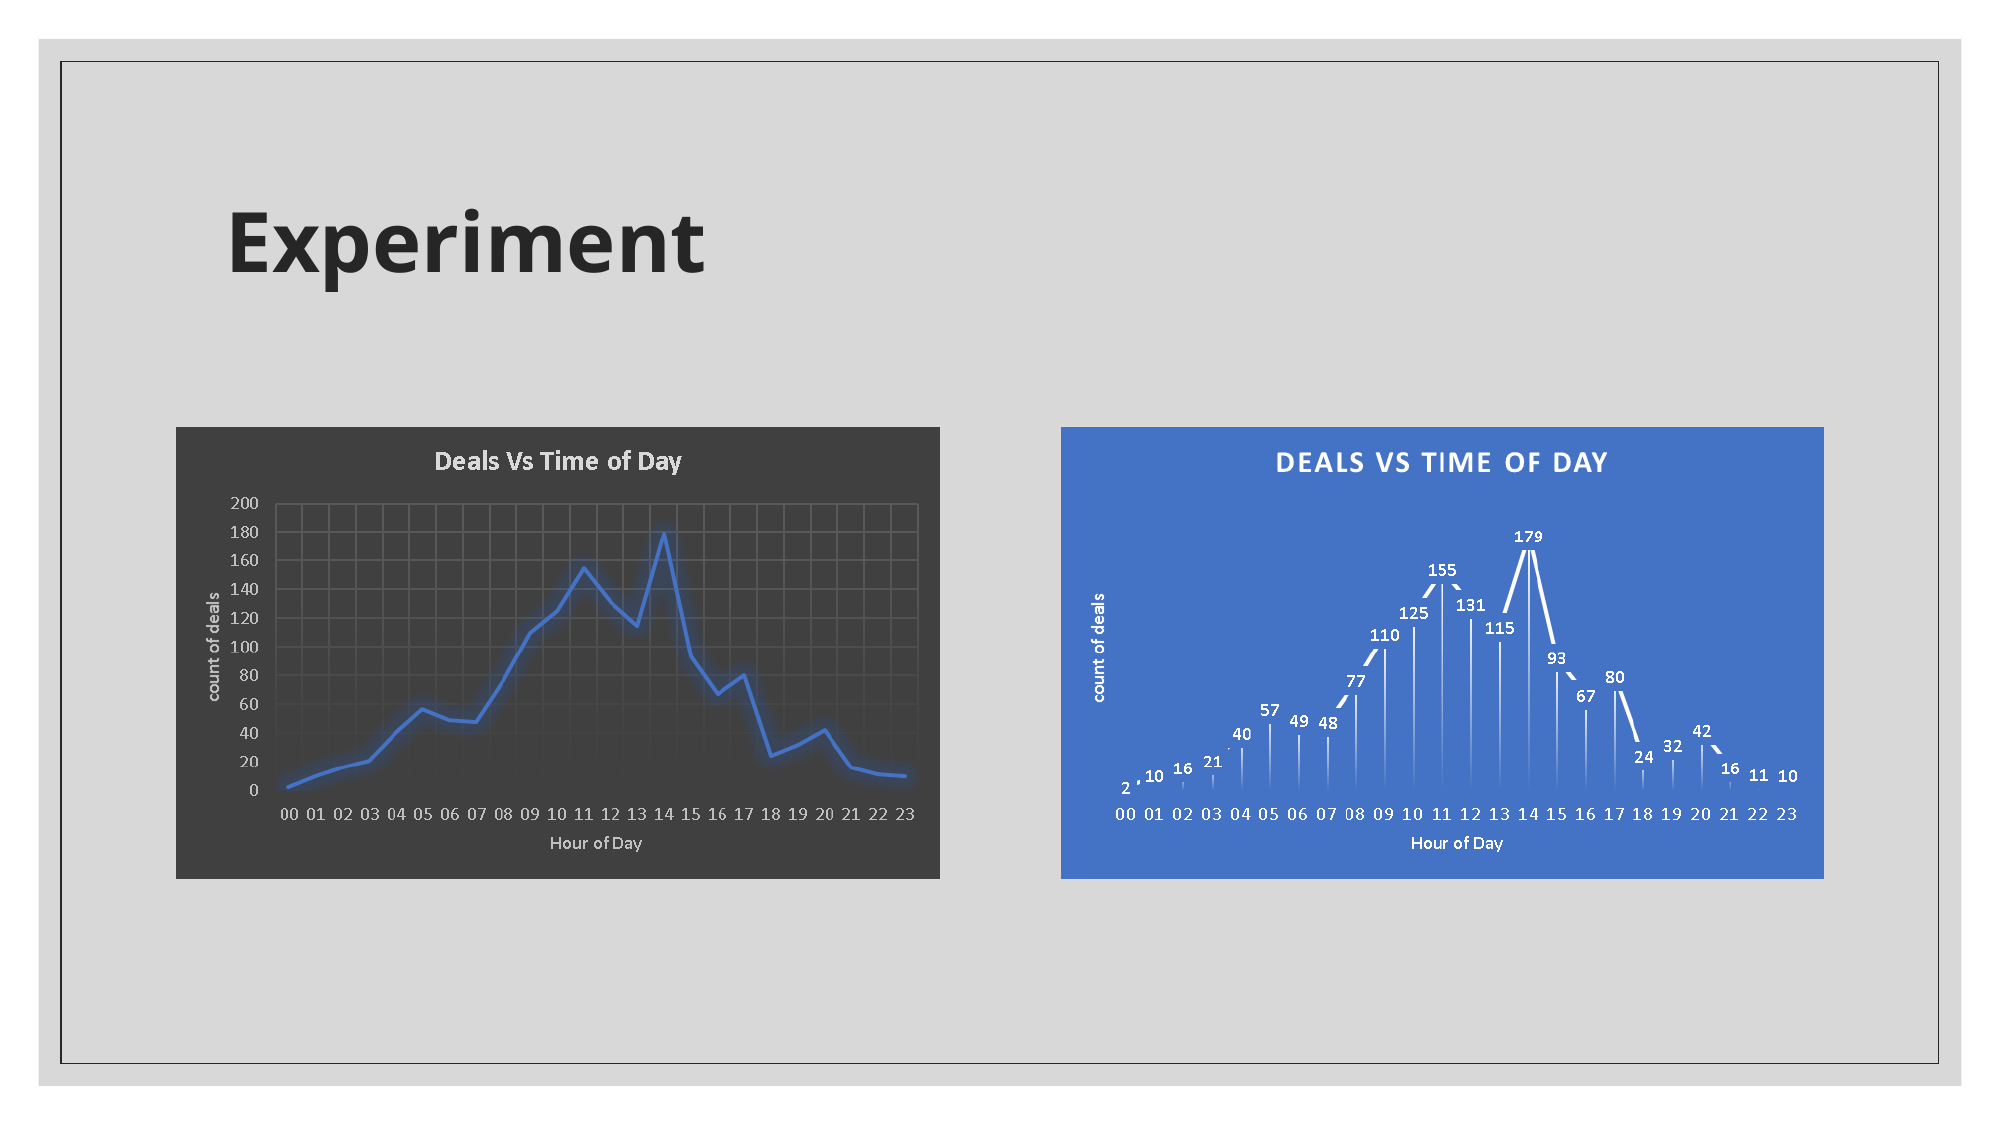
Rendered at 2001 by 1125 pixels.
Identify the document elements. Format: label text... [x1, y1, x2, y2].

title Experiment [210, 156, 1165, 335]
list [174, 425, 941, 880]
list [1059, 425, 1825, 880]
